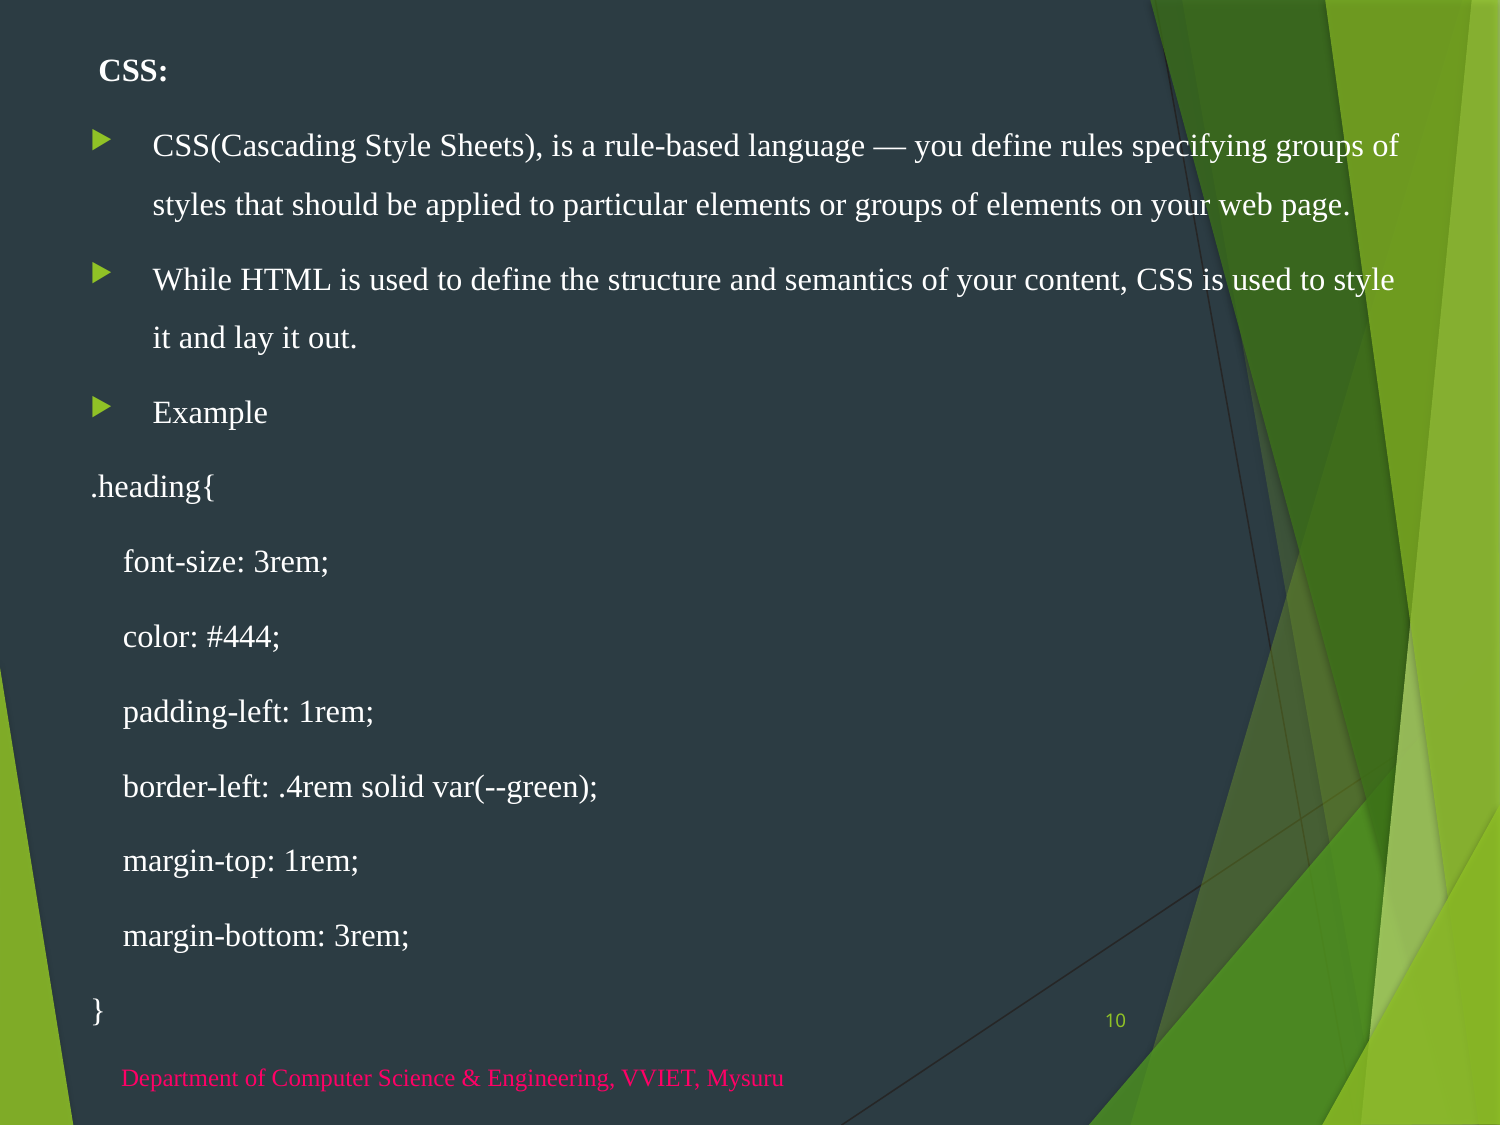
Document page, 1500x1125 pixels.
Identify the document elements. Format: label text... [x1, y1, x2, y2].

list CSS: CSS(Cascading Style Sheets), is a rule-based language — you define rules specifying groups of styles that should be applied to particular elements or groups of elements on your web page. While HTML is used to define the structure and semantics of your content, CSS is used to style it and lay it out. Example .heading{ font-size: 3rem; color: #444; padding-left: 1rem; border-left: .4rem solid var(--green); margin-top: 1rem; margin-bottom: 3rem; } [75, 22, 1425, 1043]
slide_number 10 [1057, 991, 1142, 1051]
slide_number Department of Computer Science & Engineering, VVIET, Mysuru [75, 1042, 800, 1103]
